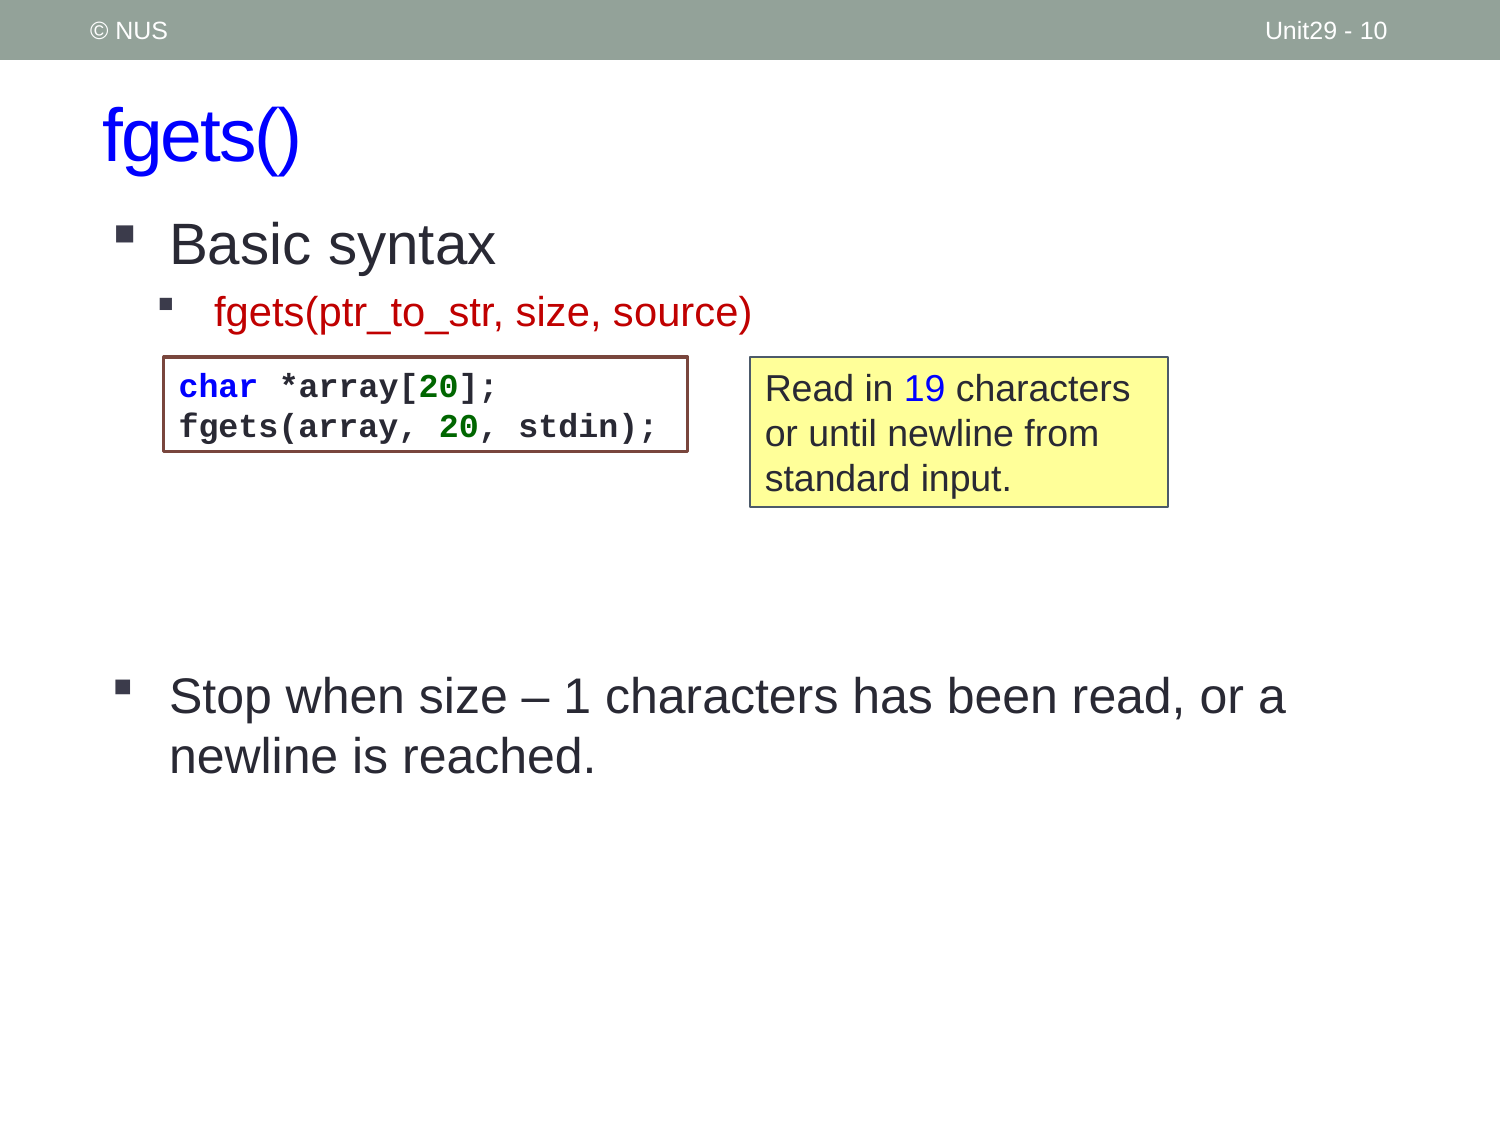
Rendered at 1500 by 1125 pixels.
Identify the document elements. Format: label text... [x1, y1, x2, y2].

slide_number Unit29 - 10 [1250, 3, 1425, 57]
title fgets() [87, 62, 1463, 200]
slide_number © NUS [75, 3, 550, 57]
text_box char *array[20]; fgets(array, 20, stdin); [162, 355, 690, 454]
list Basic syntax fgets(ptr_to_str, size, source) Stop when size – 1 characters has been read, or a newline is reached. [96, 199, 1449, 802]
text_box Read in 19 characters or until newline from standard input. [748, 355, 1170, 509]
